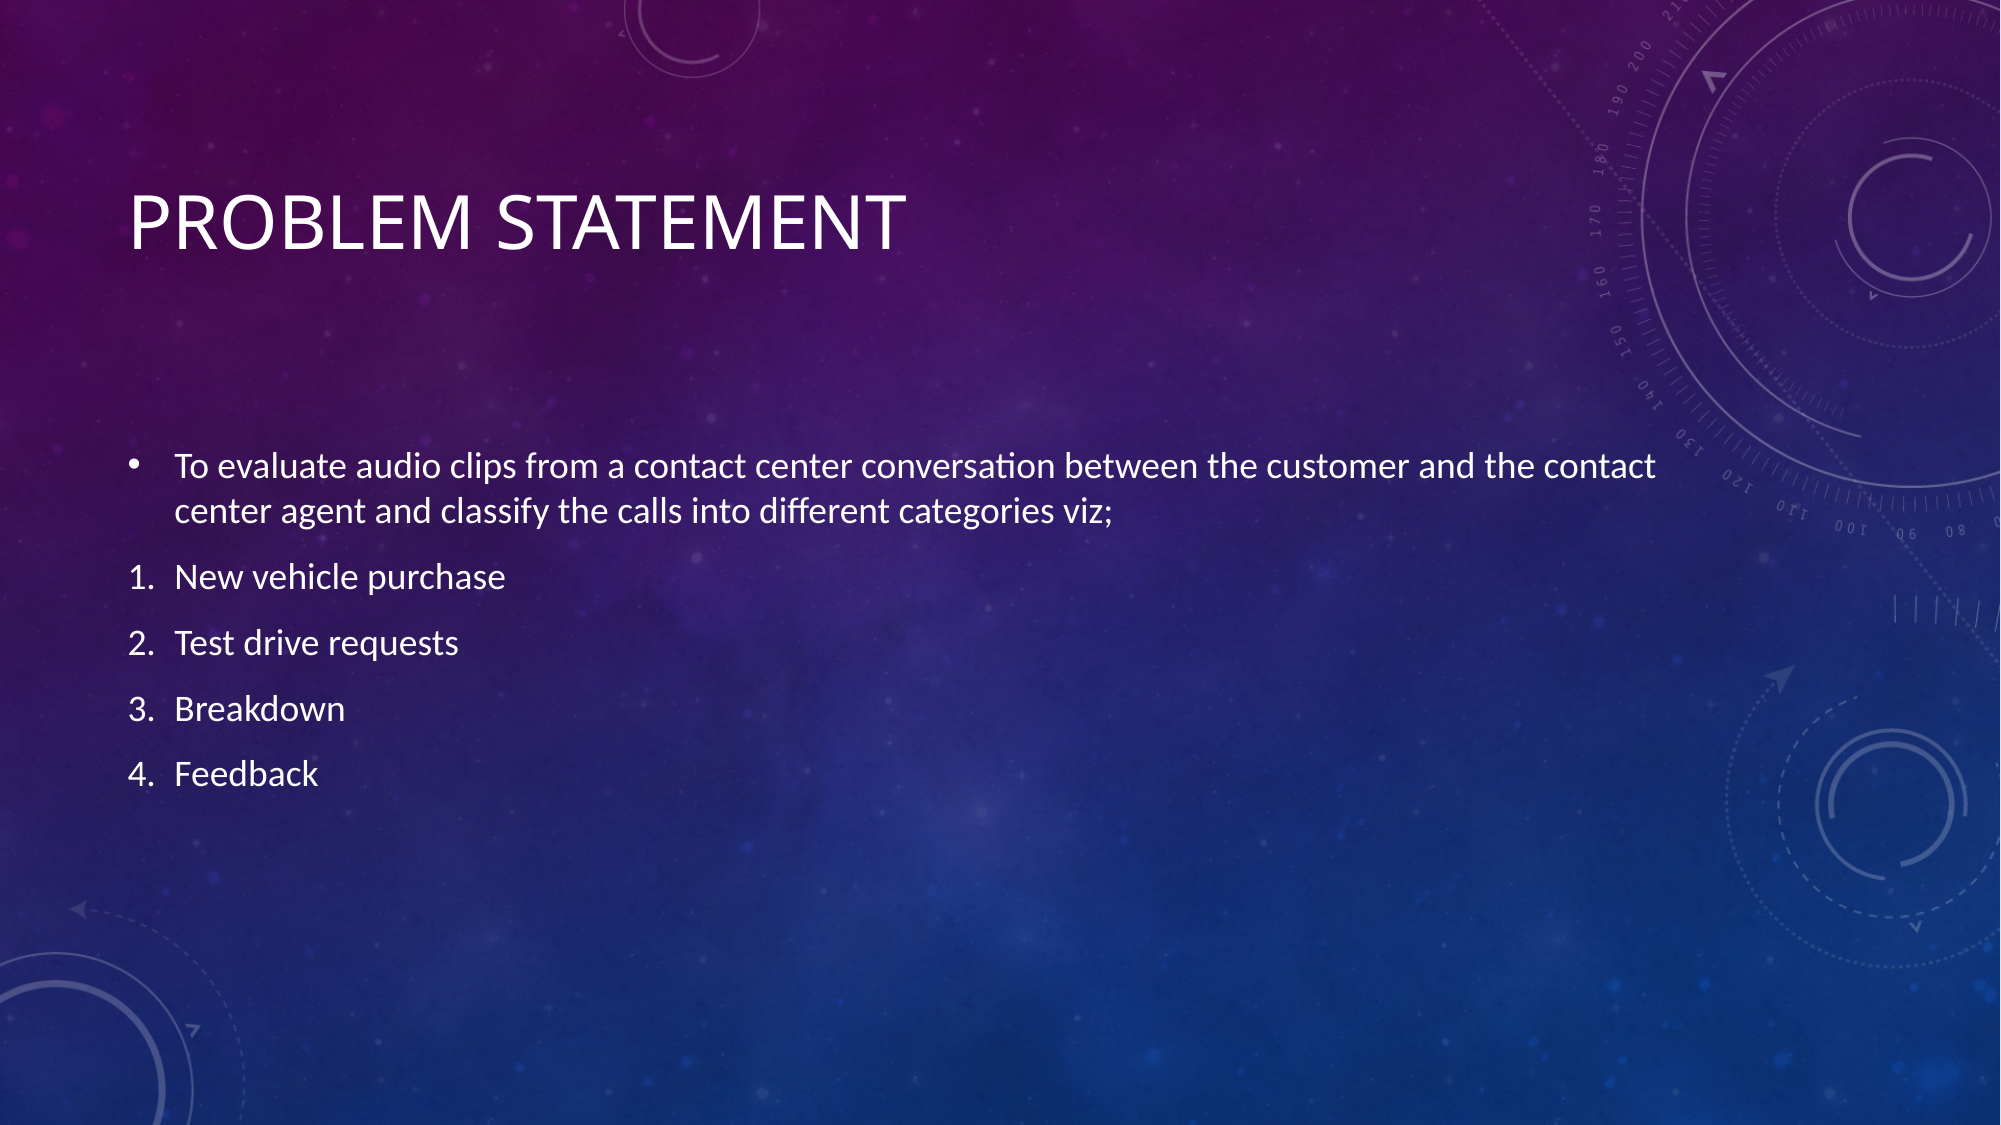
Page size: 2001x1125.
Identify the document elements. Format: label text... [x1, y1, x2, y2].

title Problem Statement [112, 99, 1775, 339]
list To evaluate audio clips from a contact center conversation between the customer and the contact center agent and classify the calls into different categories viz; New vehicle purchase Test drive requests Breakdown Feedback [112, 351, 1775, 950]
picture [0, 0, 2001, 1125]
